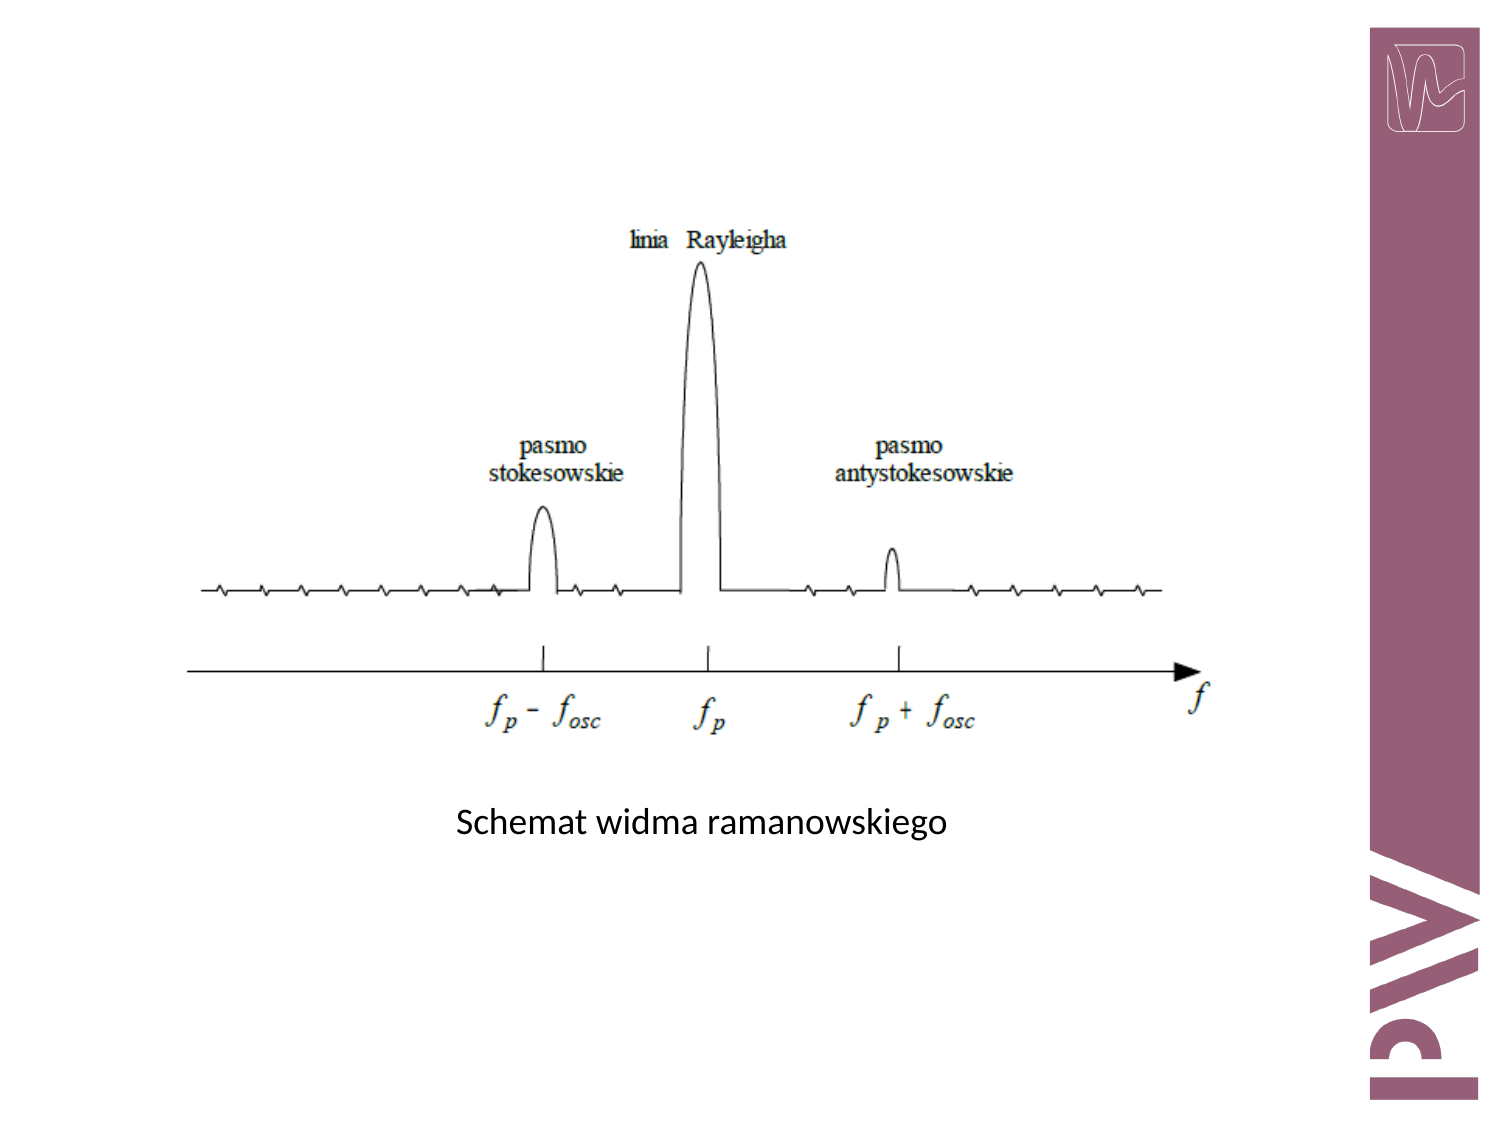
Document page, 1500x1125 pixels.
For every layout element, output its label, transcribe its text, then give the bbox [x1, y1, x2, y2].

text_box Schemat widma ramanowskiego [181, 790, 1223, 850]
picture [1369, 0, 1500, 1125]
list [161, 197, 1243, 772]
